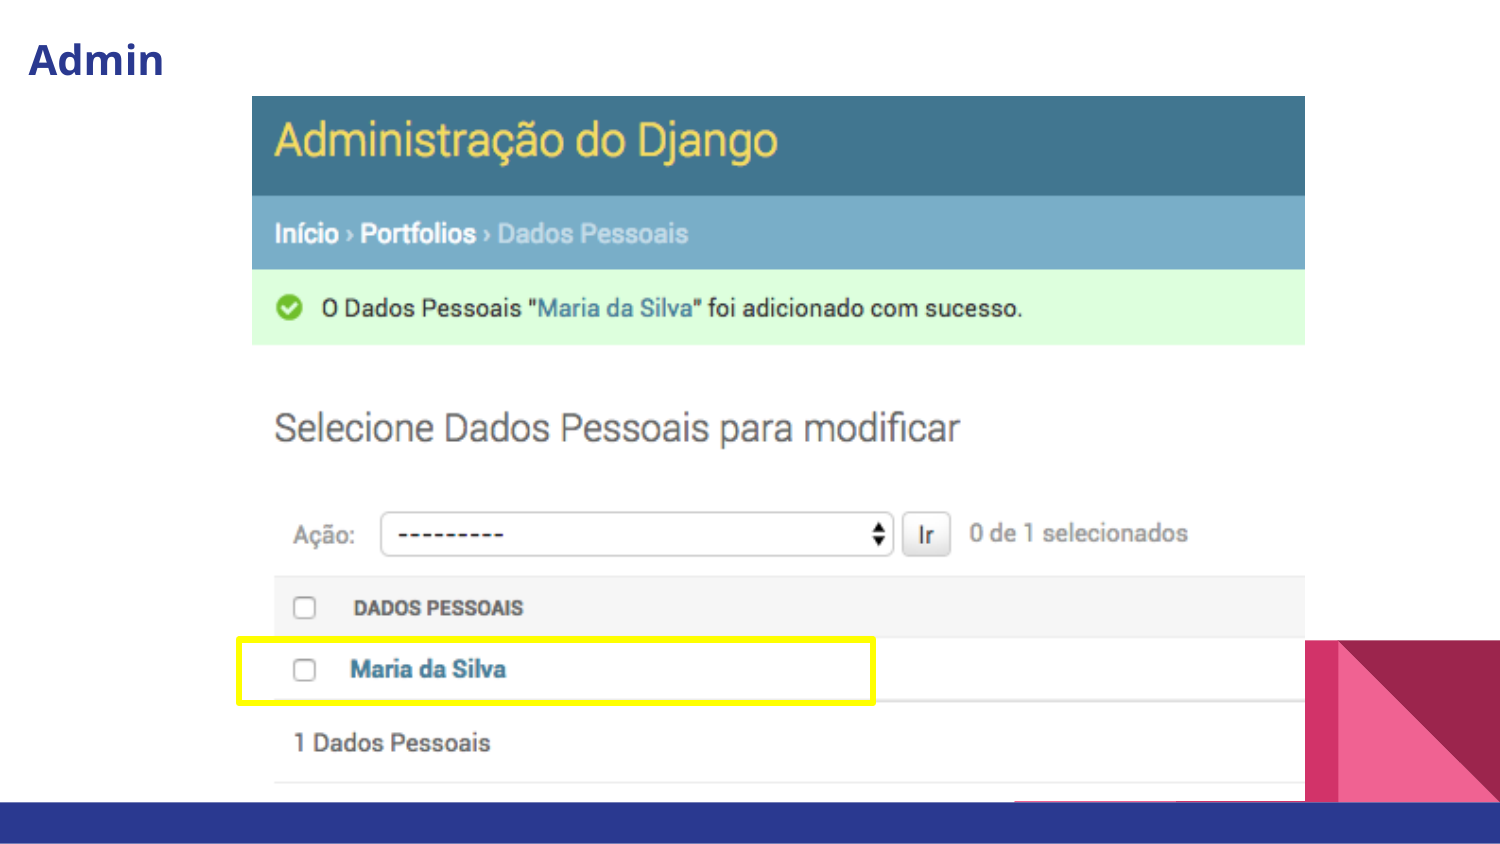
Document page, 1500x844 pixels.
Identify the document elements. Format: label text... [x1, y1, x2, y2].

text_box Admin [13, 0, 1412, 99]
text_box [238, 639, 246, 703]
picture [252, 95, 1305, 802]
